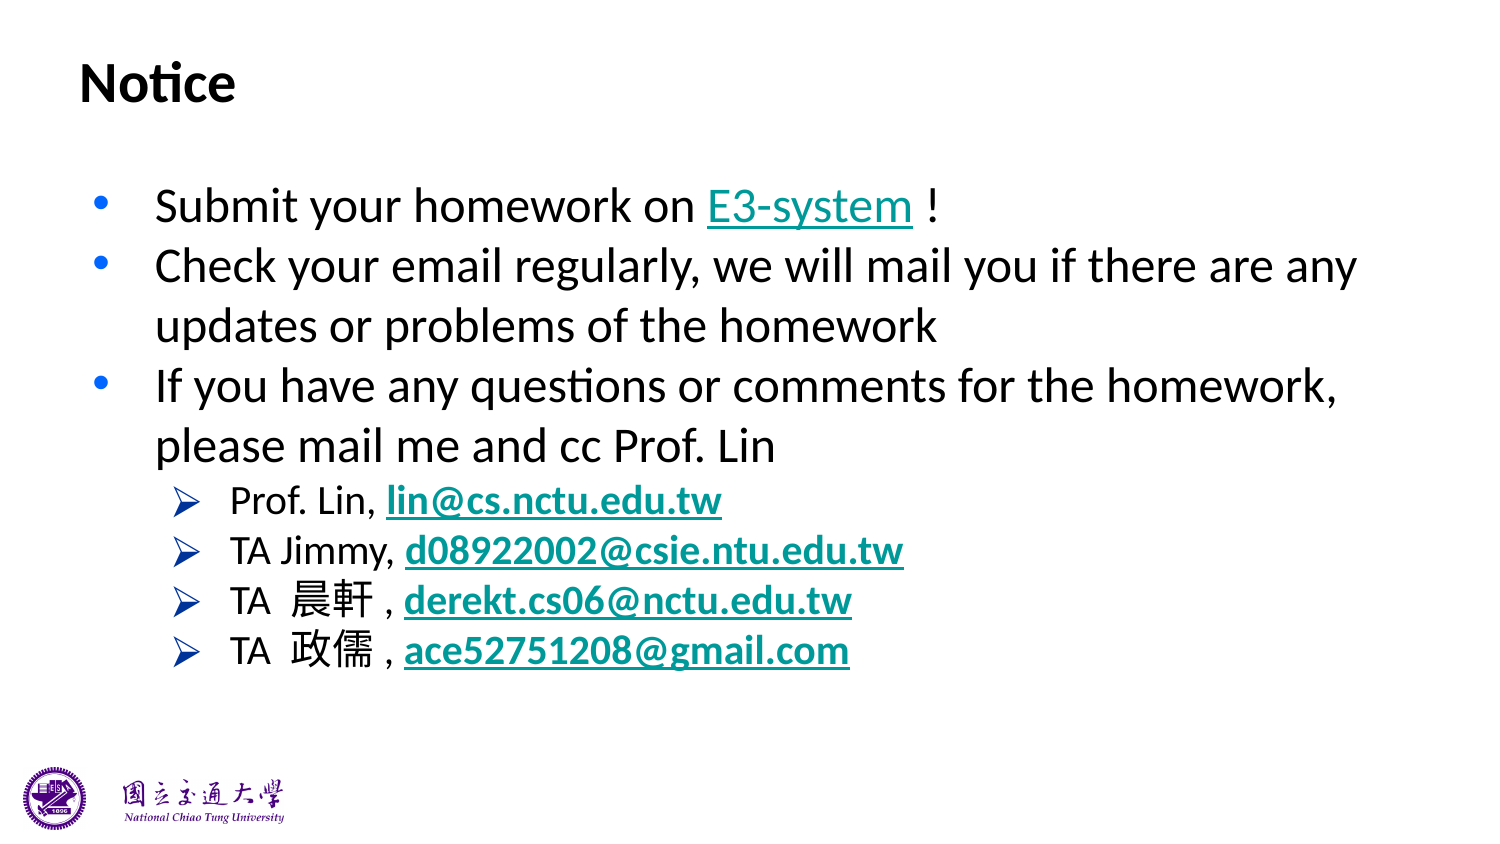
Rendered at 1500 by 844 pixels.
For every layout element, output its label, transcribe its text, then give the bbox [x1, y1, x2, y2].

picture [23, 767, 86, 830]
title Notice [64, 23, 1436, 136]
picture [123, 779, 284, 824]
list Submit your homework on E3-system ! Check your email regularly, we will mail you if there are any updates or problems of the homework If you have any questions or comments for the homework, please mail me and cc Prof. Lin Prof. Lin, lin@cs.nctu.edu.tw TA Jimmy, d08922002@csie.ntu.edu.tw TA 晨軒, derekt.cs06@nctu.edu.tw TA 政儒, ace52751208@gmail.com [64, 165, 1436, 736]
